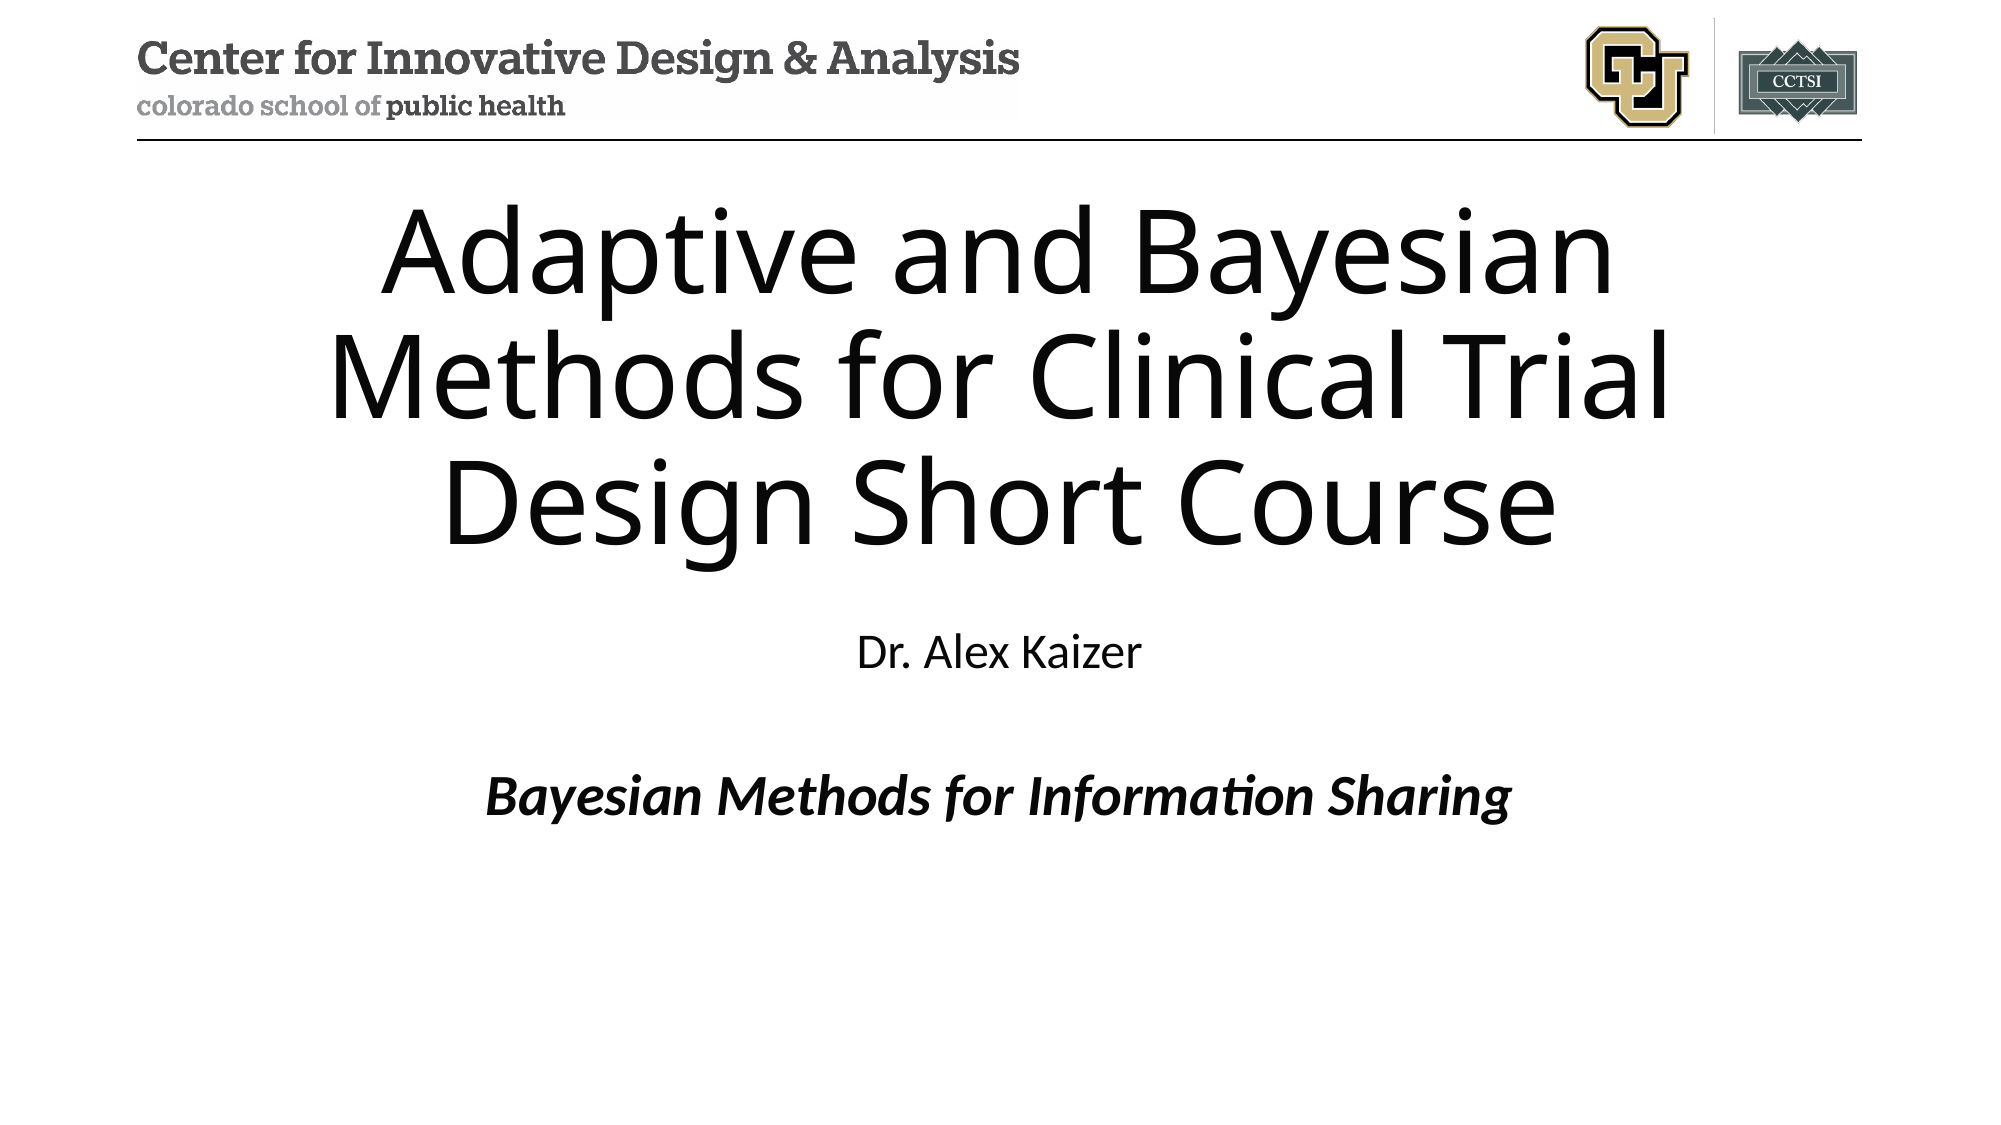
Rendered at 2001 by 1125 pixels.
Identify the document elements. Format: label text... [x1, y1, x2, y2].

subtitle Dr. Alex Kaizer Bayesian Methods for Information Sharing [249, 590, 1750, 863]
picture [137, 39, 1019, 120]
title Adaptive and Bayesian Methods for Clinical Trial Design Short Course [174, 185, 1825, 578]
picture [1584, 17, 1857, 134]
